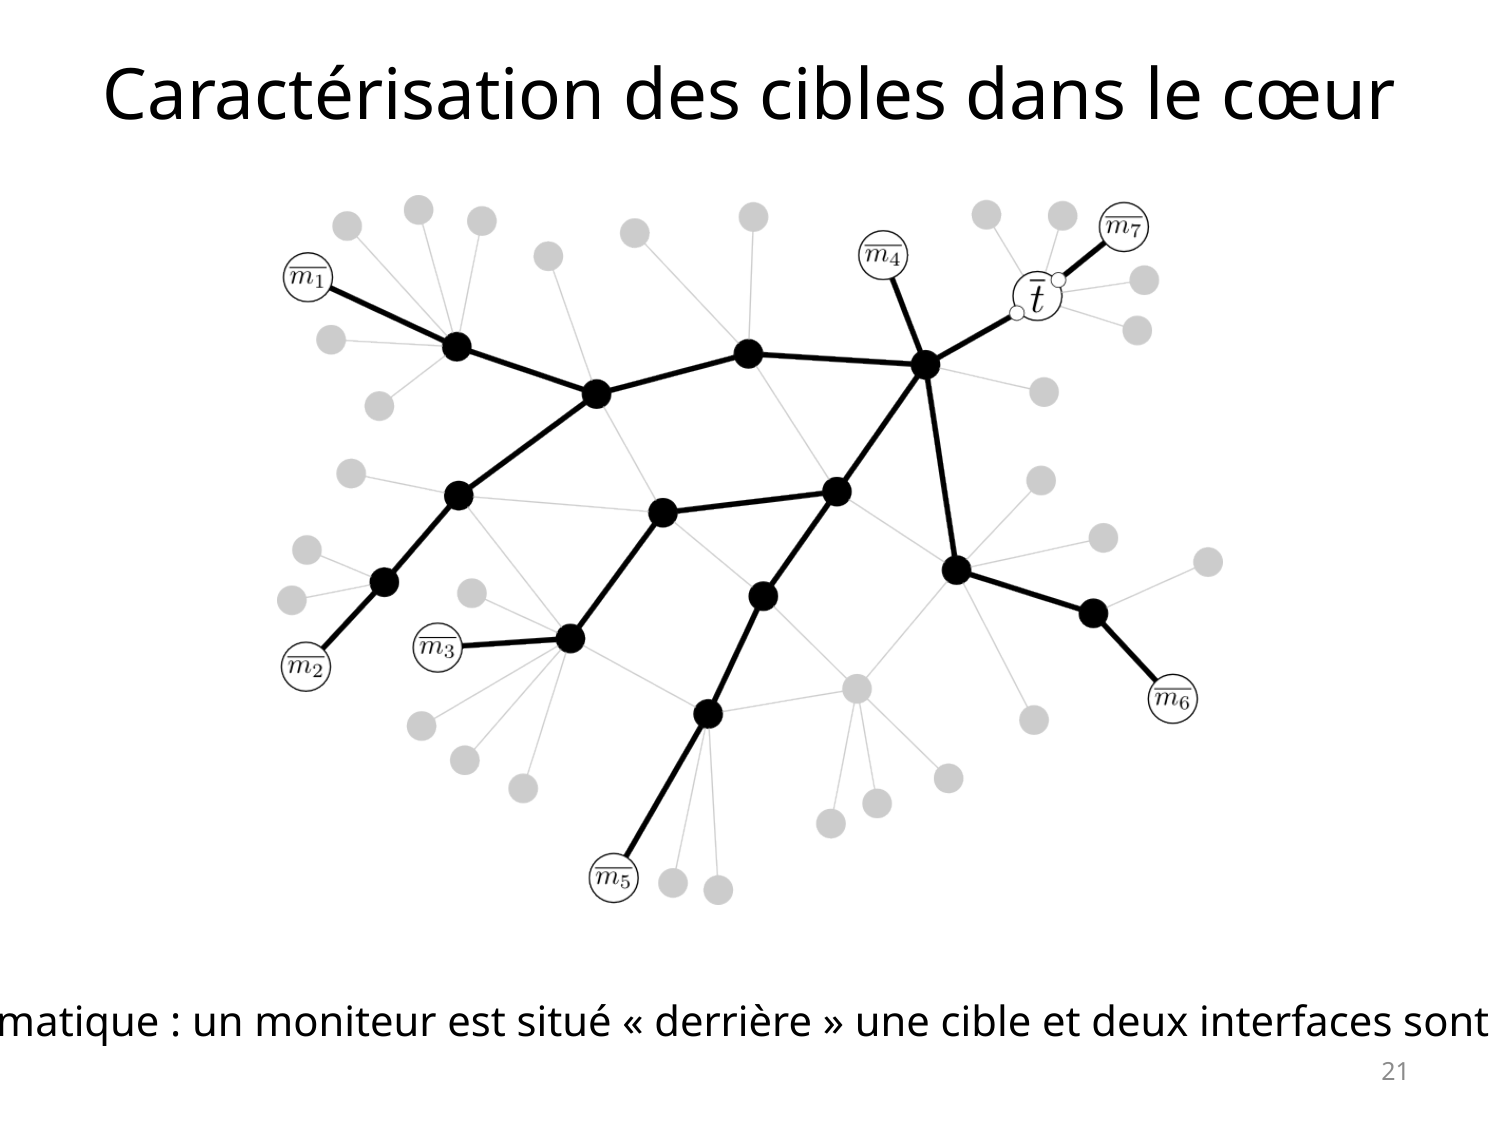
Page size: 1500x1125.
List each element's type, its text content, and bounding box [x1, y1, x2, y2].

slide_number 21 [1074, 1042, 1425, 1103]
text_box Cas problématique : un moniteur est situé « derrière » une cible et deux interfaces sont observées. [0, 987, 1500, 1053]
picture [277, 195, 1223, 906]
title Caractérisation des cibles dans le cœur [75, 0, 1425, 183]
